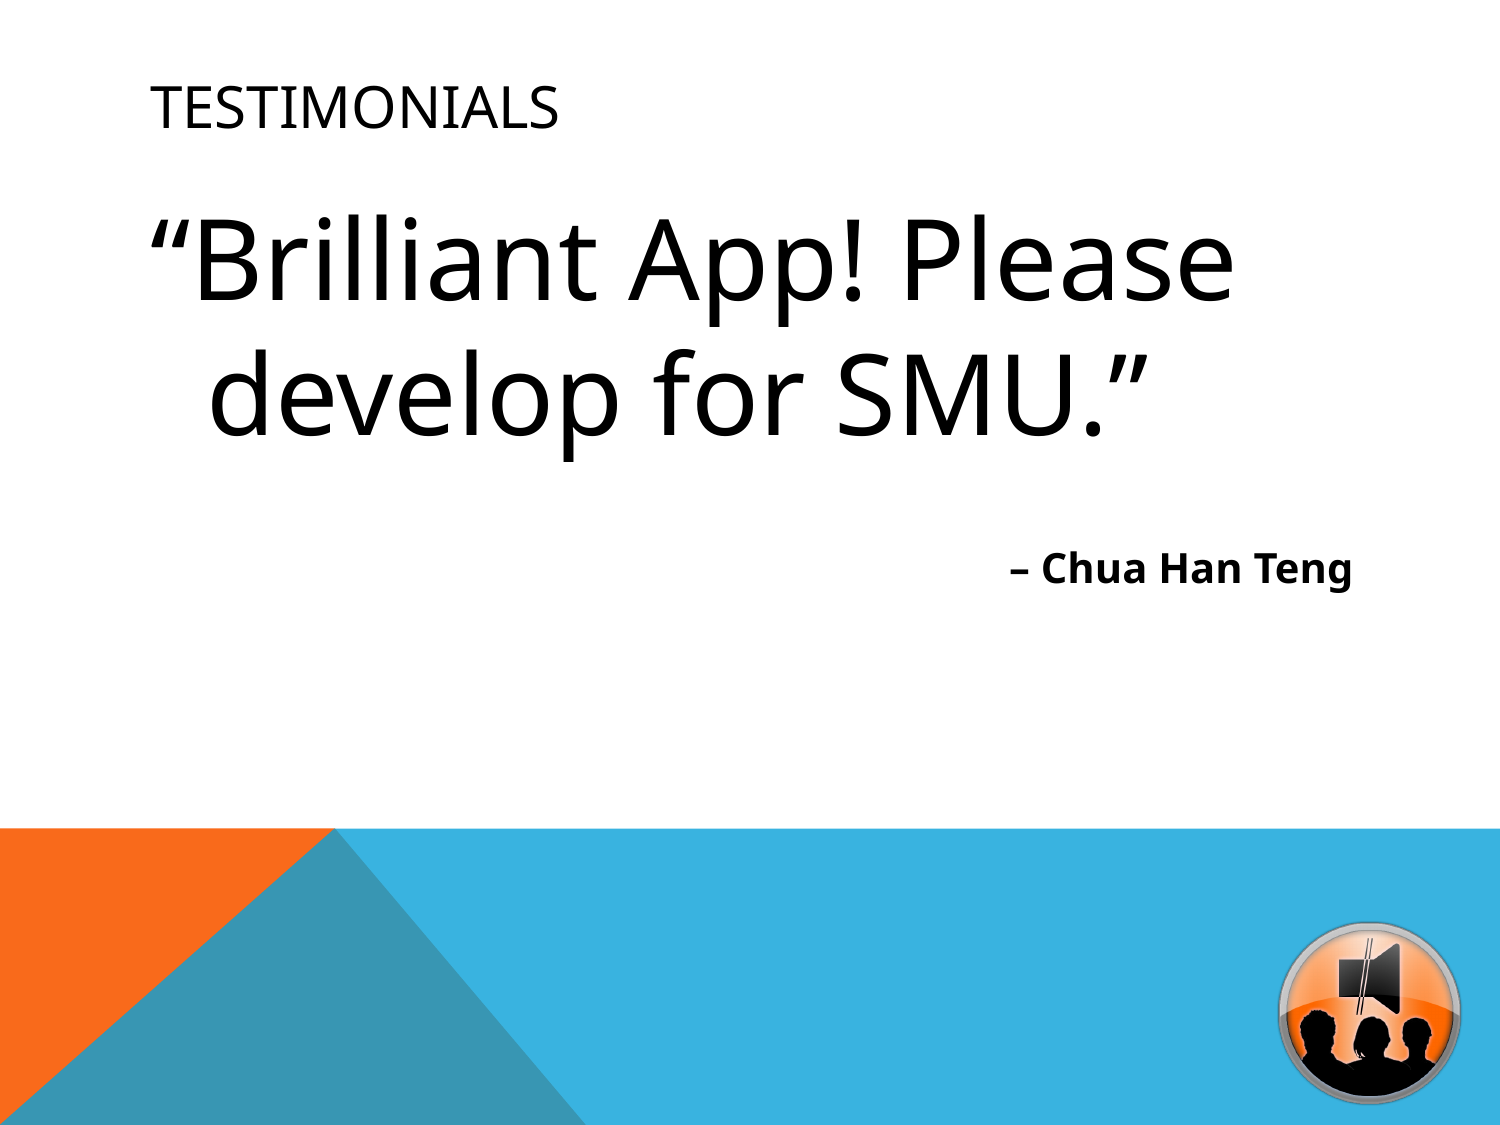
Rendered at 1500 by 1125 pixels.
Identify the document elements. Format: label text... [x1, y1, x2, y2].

title Testimonials [135, 60, 1369, 150]
picture [1274, 917, 1464, 1109]
list “Brilliant App! Please develop for SMU.” – Chua Han Teng [135, 180, 1369, 768]
